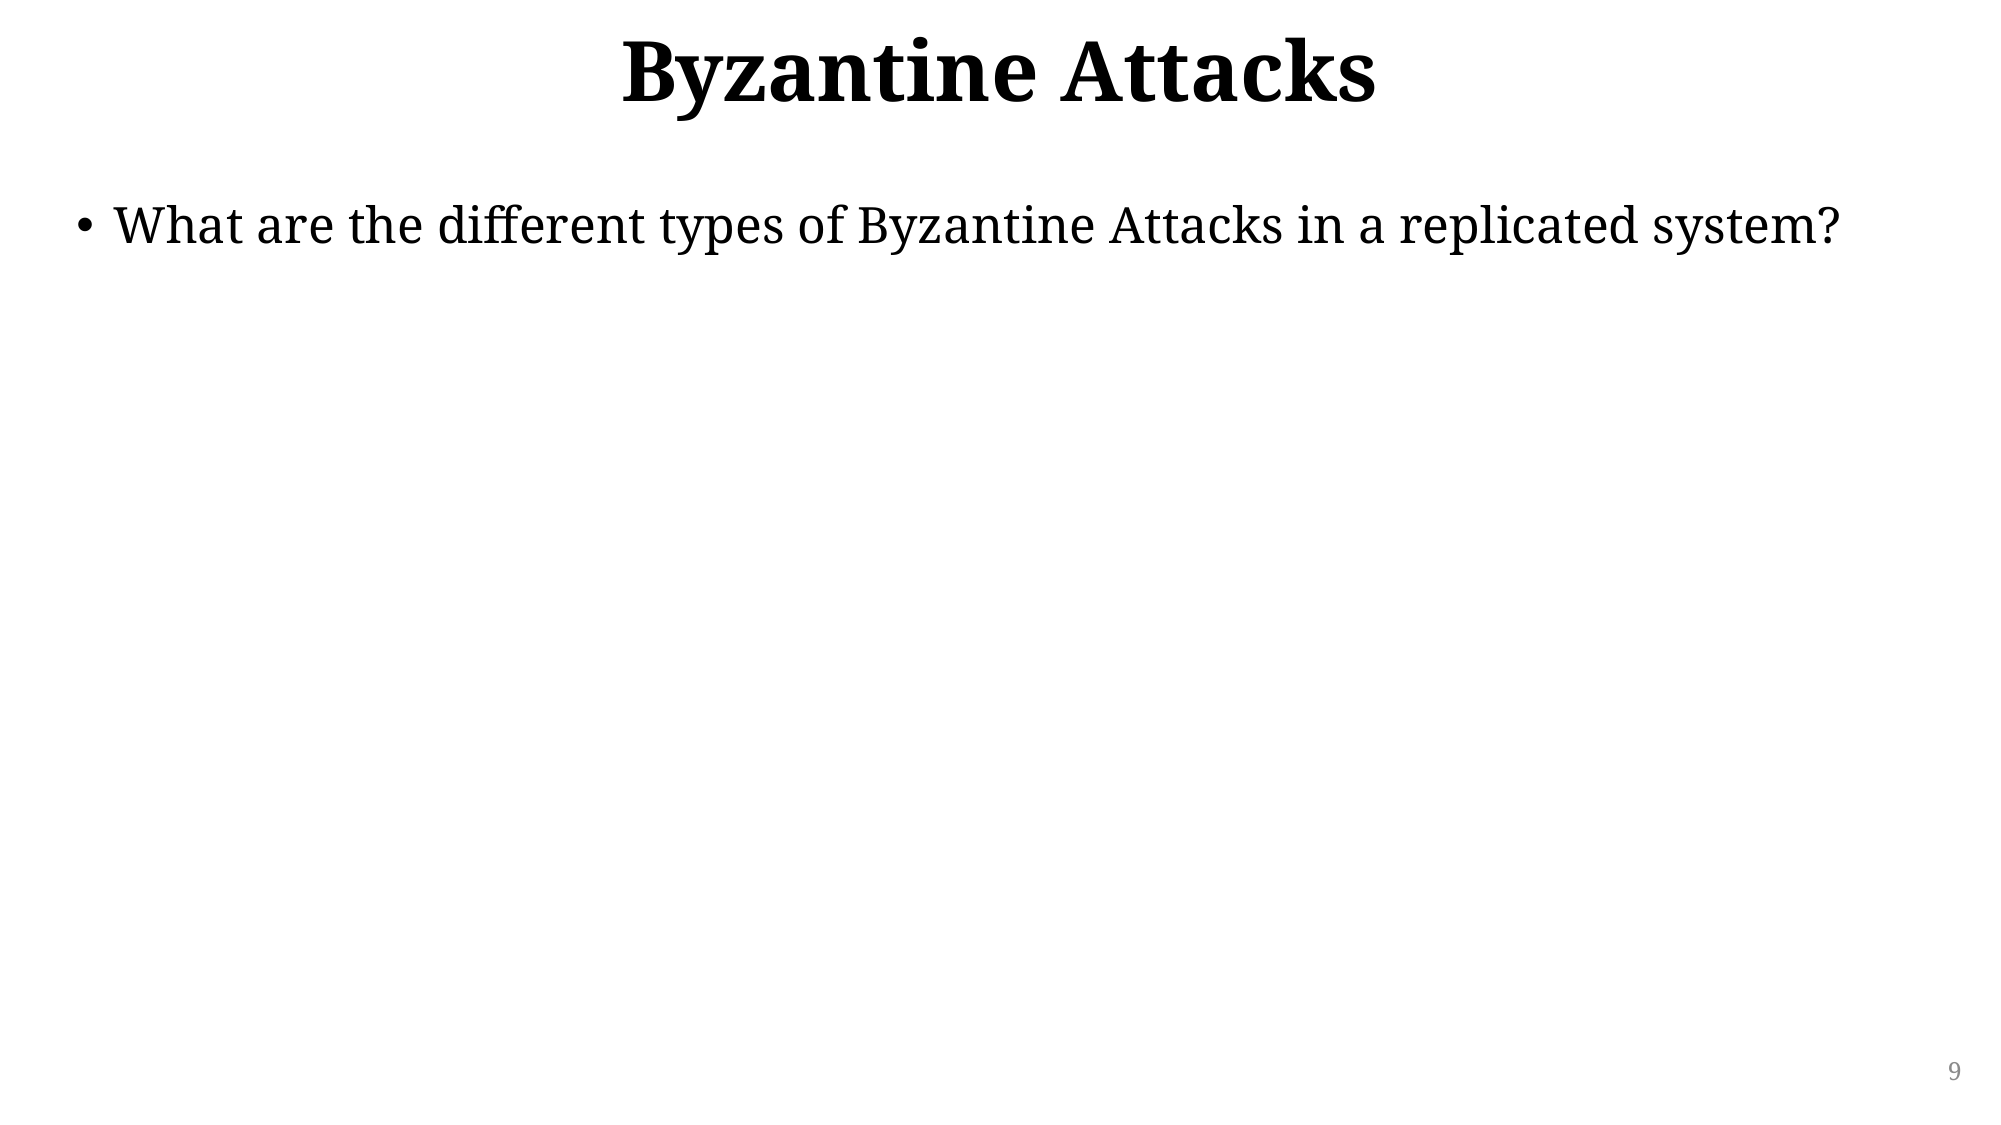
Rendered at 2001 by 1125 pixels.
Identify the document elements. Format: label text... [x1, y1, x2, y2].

title Byzantine Attacks [137, 0, 1863, 149]
list What are the different types of Byzantine Attacks in a replicated system? [61, 193, 2000, 1103]
